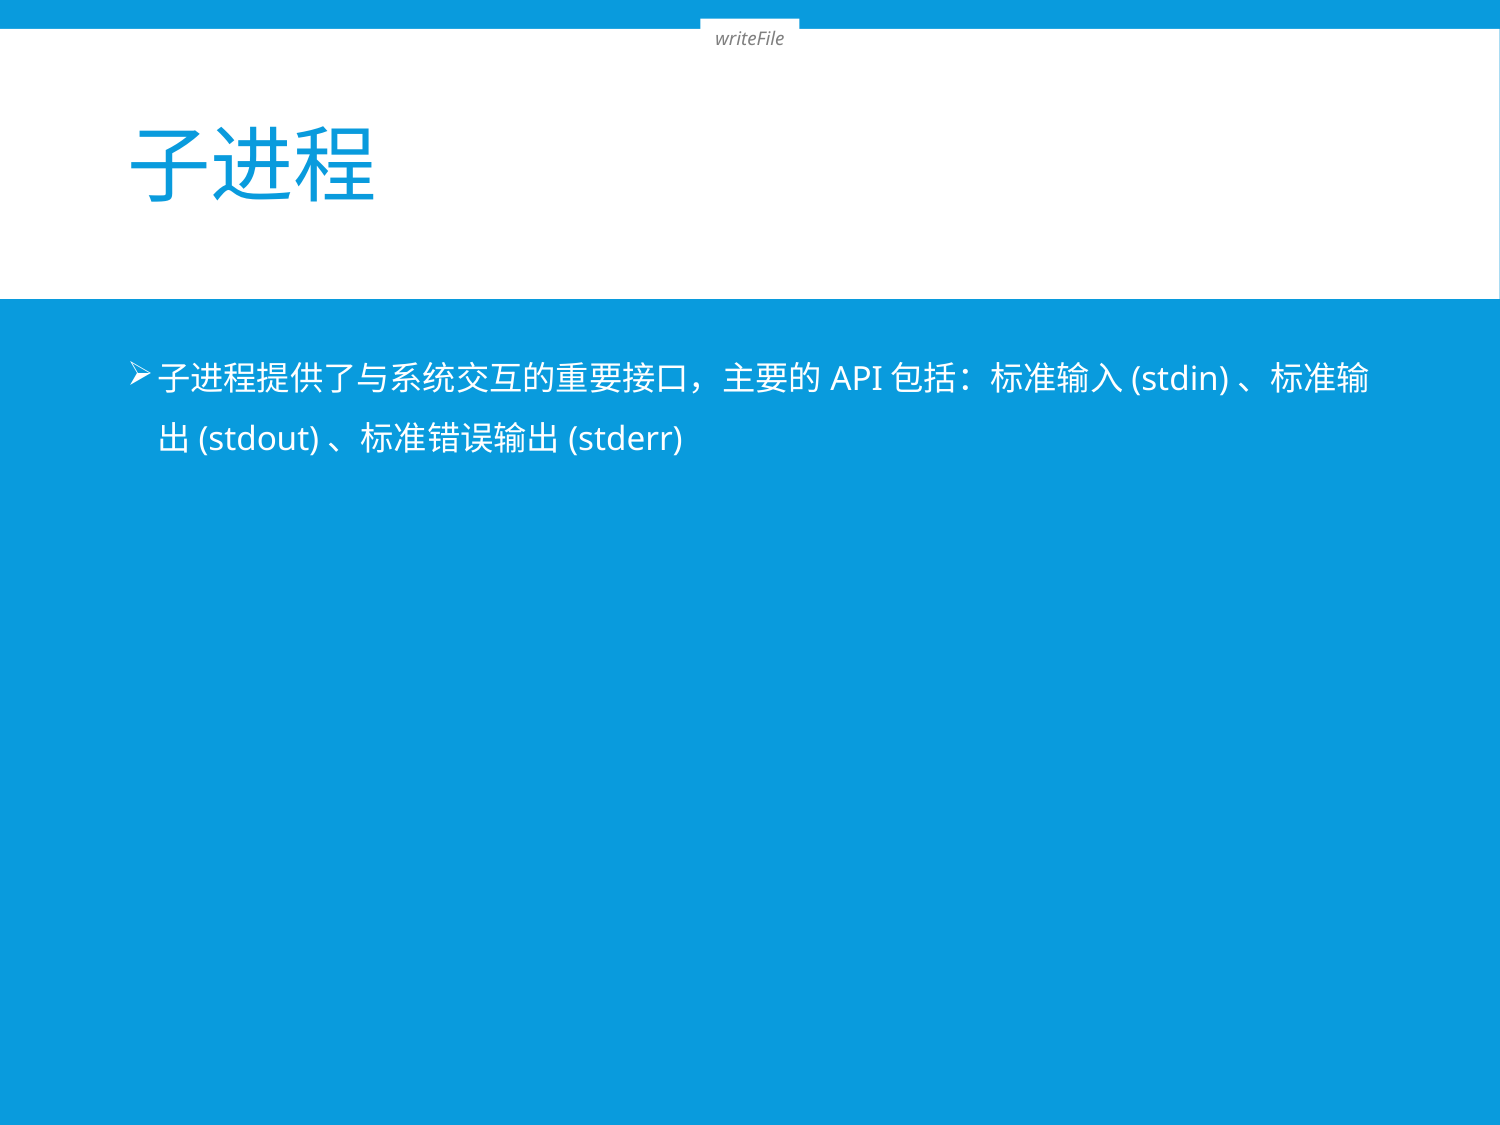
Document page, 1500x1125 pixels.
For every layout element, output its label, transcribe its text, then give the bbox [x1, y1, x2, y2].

list 子进程提供了与系统交互的重要接口，主要的API包括：标准输入(stdin)、标准输出(stdout)、标准错误输出(stderr) [112, 329, 1388, 1020]
title 子进程 [112, 46, 1388, 295]
text_box writeFile [700, 18, 800, 57]
